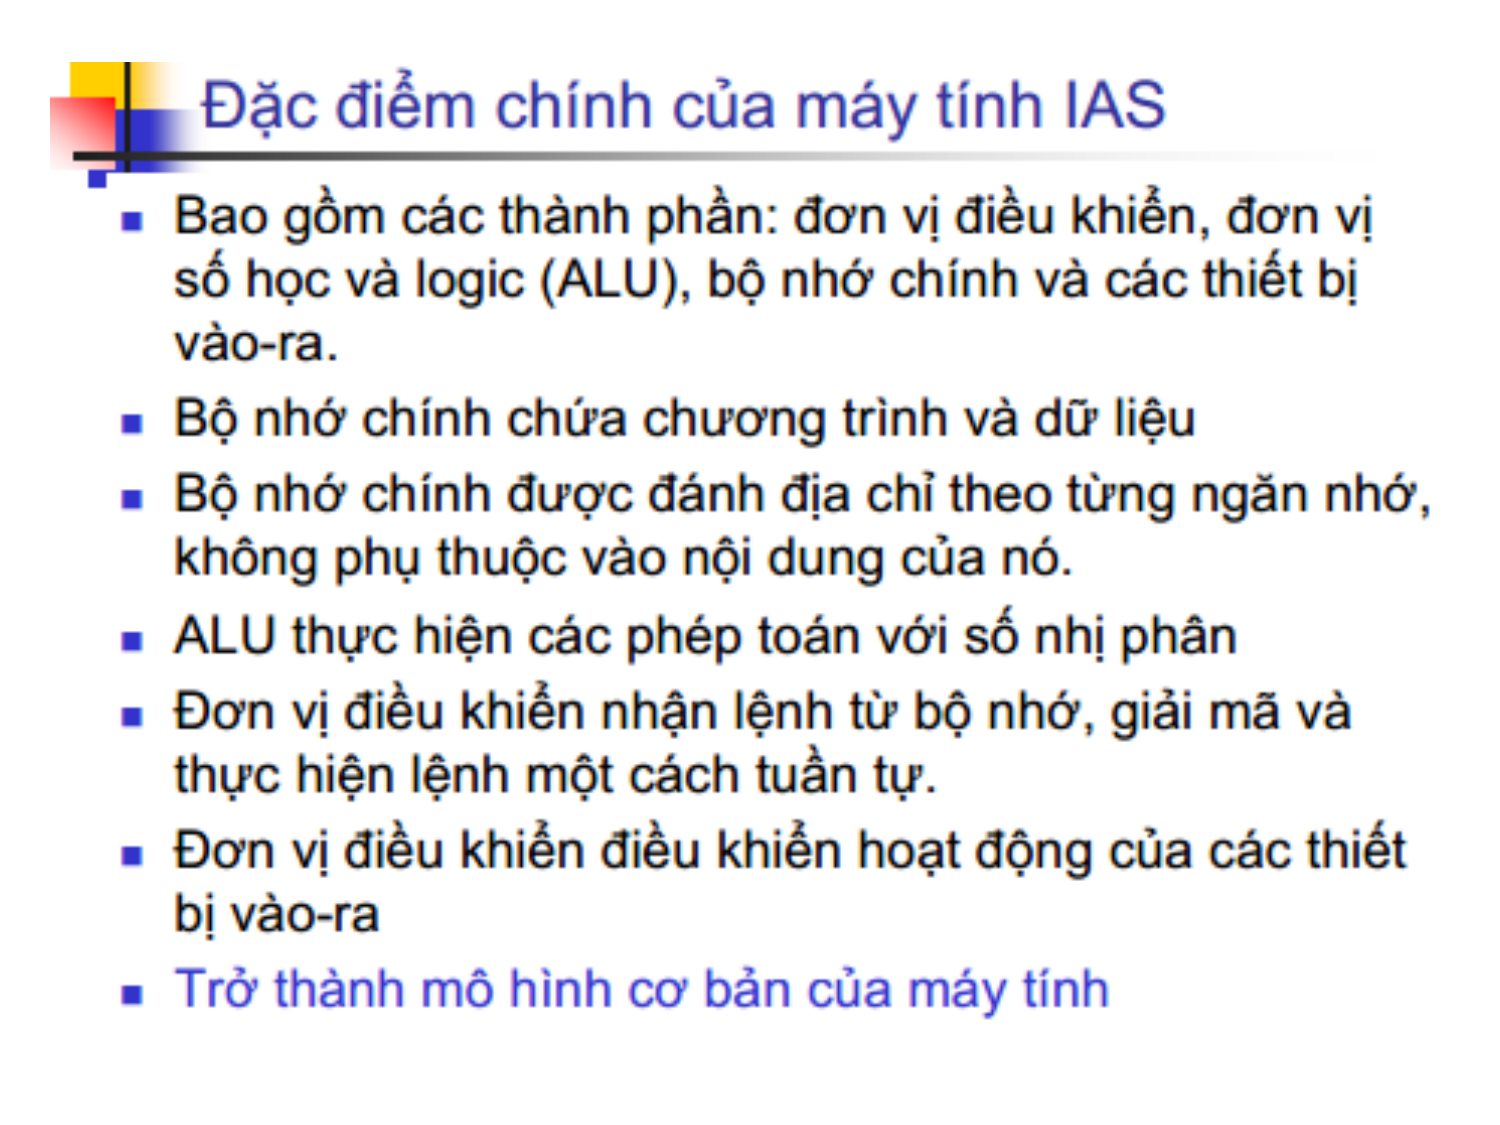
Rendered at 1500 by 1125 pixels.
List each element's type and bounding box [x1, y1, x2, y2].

picture [49, 62, 1463, 1038]
